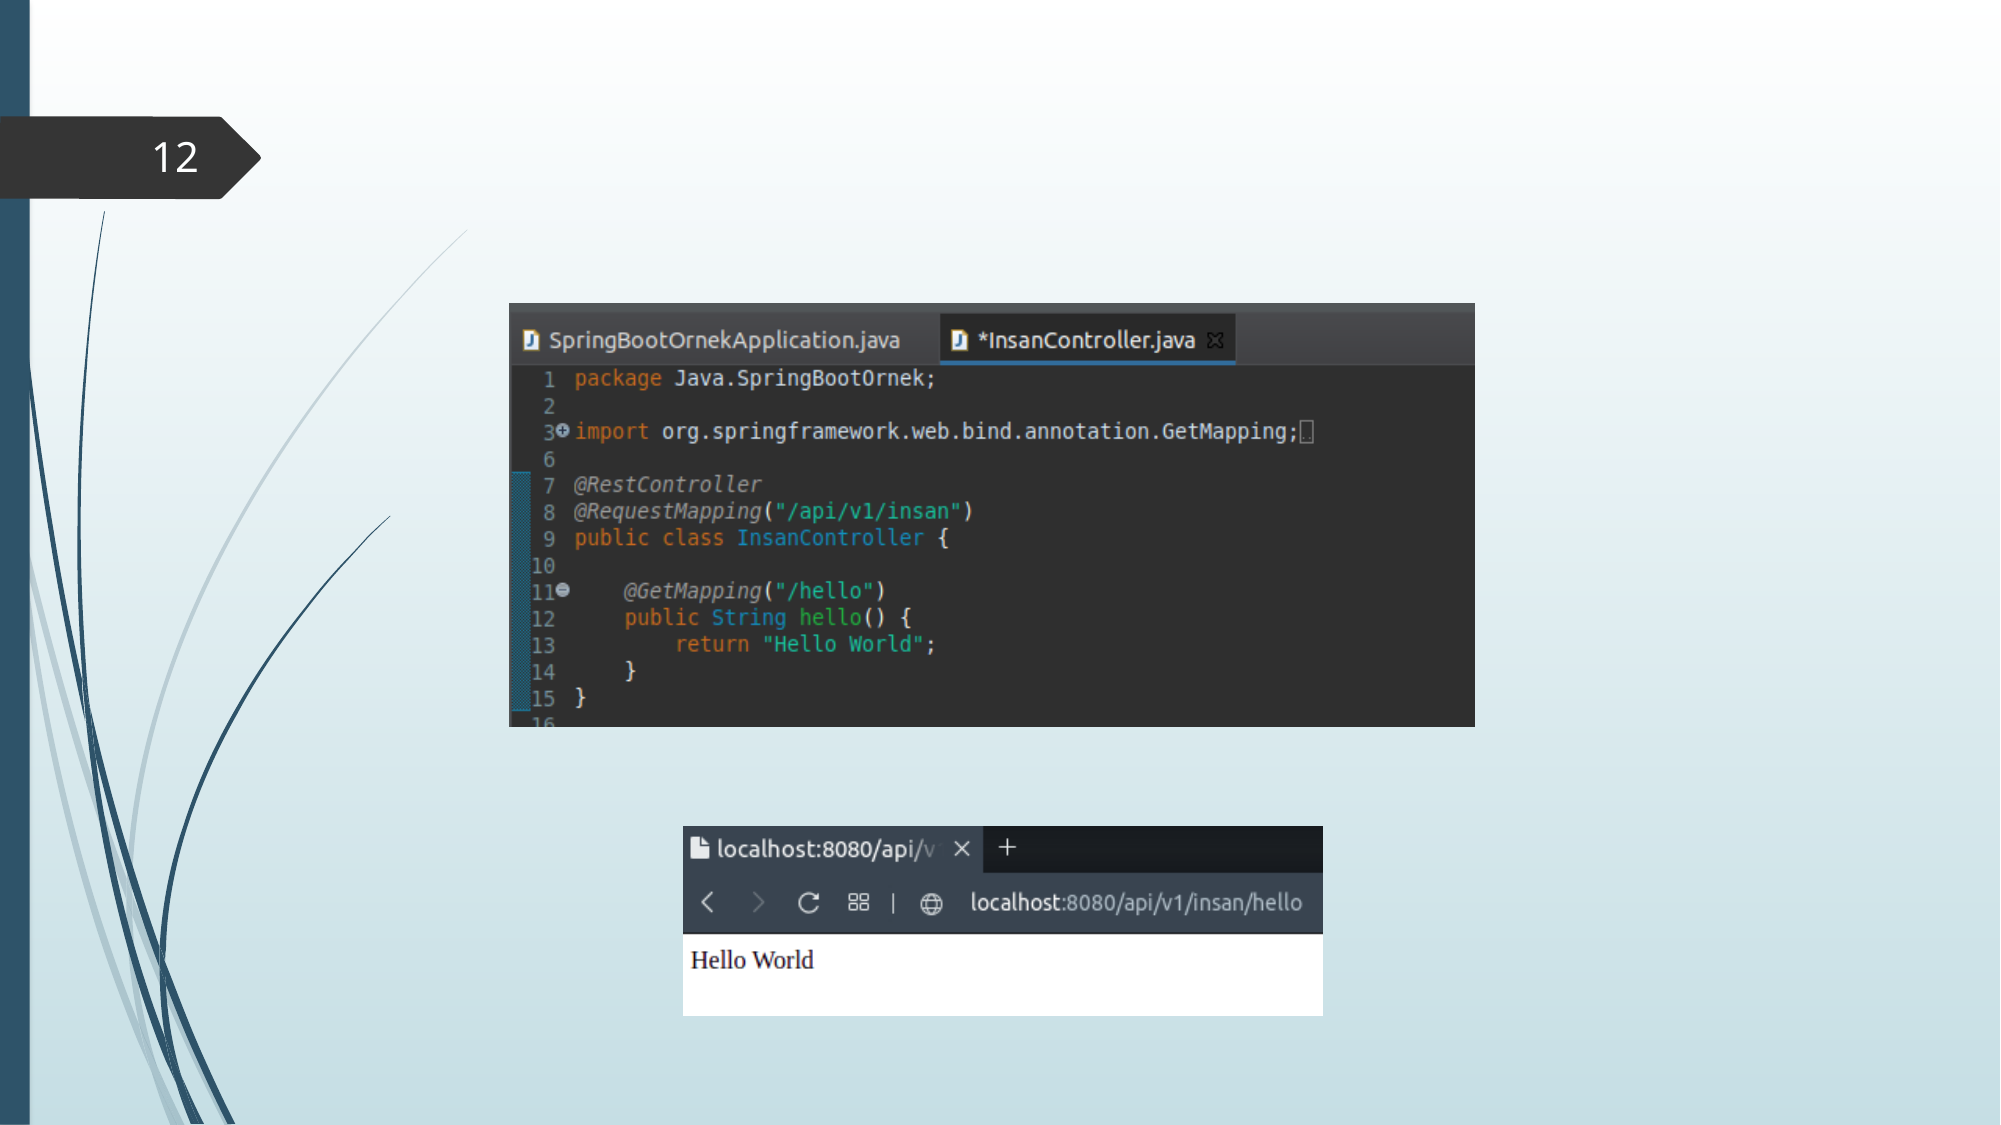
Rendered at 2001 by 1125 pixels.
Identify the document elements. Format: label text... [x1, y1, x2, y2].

picture [509, 303, 1475, 728]
picture [683, 826, 1323, 1016]
text_box 3 [87, 129, 215, 189]
